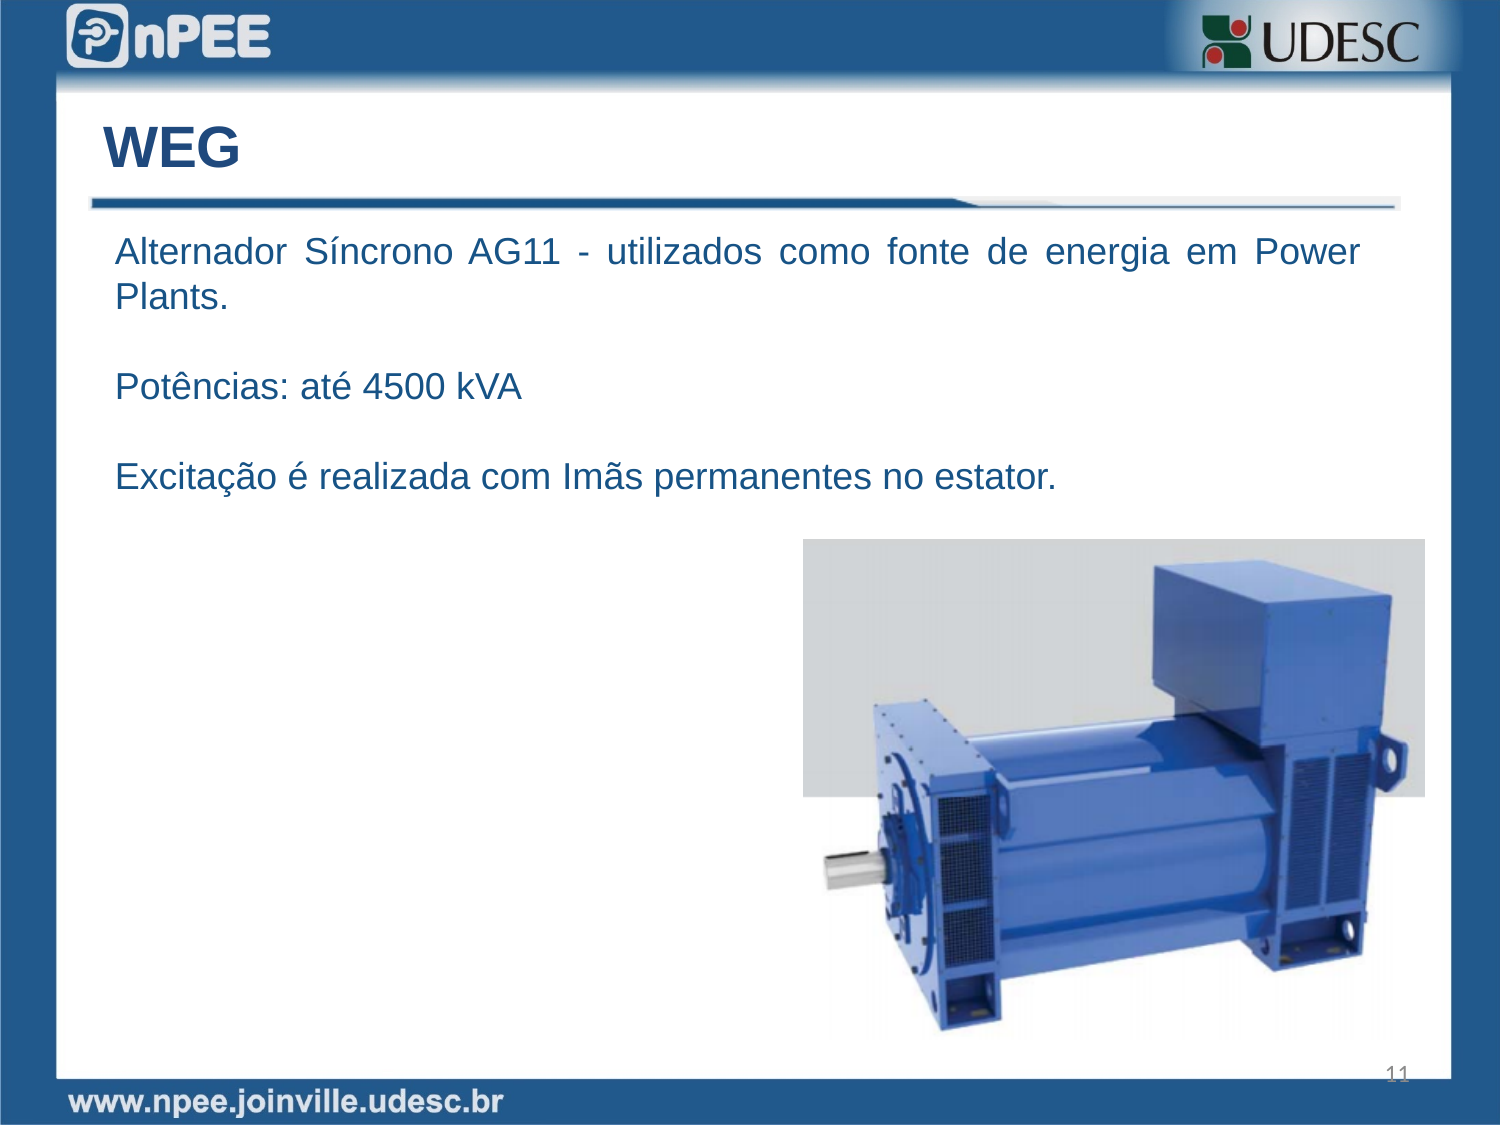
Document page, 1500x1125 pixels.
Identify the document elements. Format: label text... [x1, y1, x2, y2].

text_box Alternador Síncrono AG11 - utilizados como fonte de energia em Power Plants. Potências: até 4500 kVA Excitação é realizada com Imãs permanentes no estator. [100, 219, 1376, 505]
text_box WEG [88, 101, 1388, 187]
slide_number 11 [1074, 1046, 1425, 1103]
picture [0, 0, 1500, 1125]
